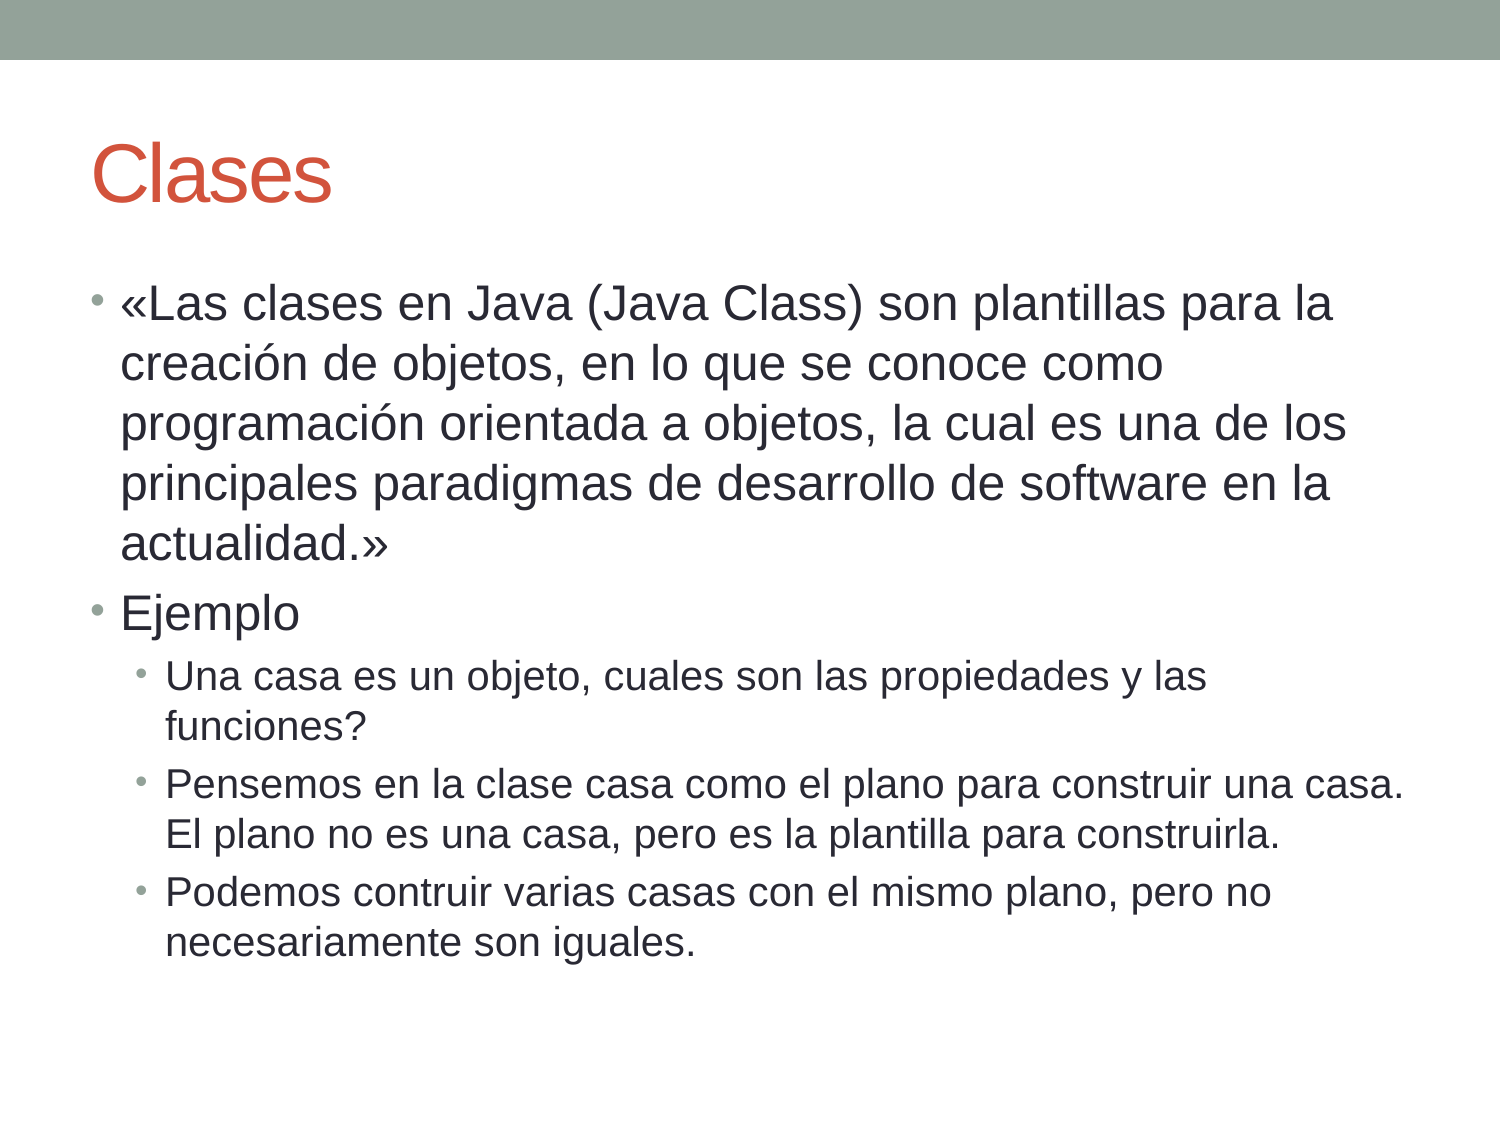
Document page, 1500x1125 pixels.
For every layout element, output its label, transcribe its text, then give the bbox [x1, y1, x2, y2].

list «Las clases en Java (Java Class) son plantillas para la creación de objetos, en lo que se conoce como programación orientada a objetos, la cual es una de los principales paradigmas de desarrollo de software en la actualidad.» Ejemplo Una casa es un objeto, cuales son las propiedades y las funciones? Pensemos en la clase casa como el plano para construir una casa. El plano no es una casa, pero es la plantilla para construirla. Podemos contruir varias casas con el mismo plano, pero no necesariamente son iguales. [75, 262, 1425, 1063]
title Clases [75, 87, 1425, 250]
